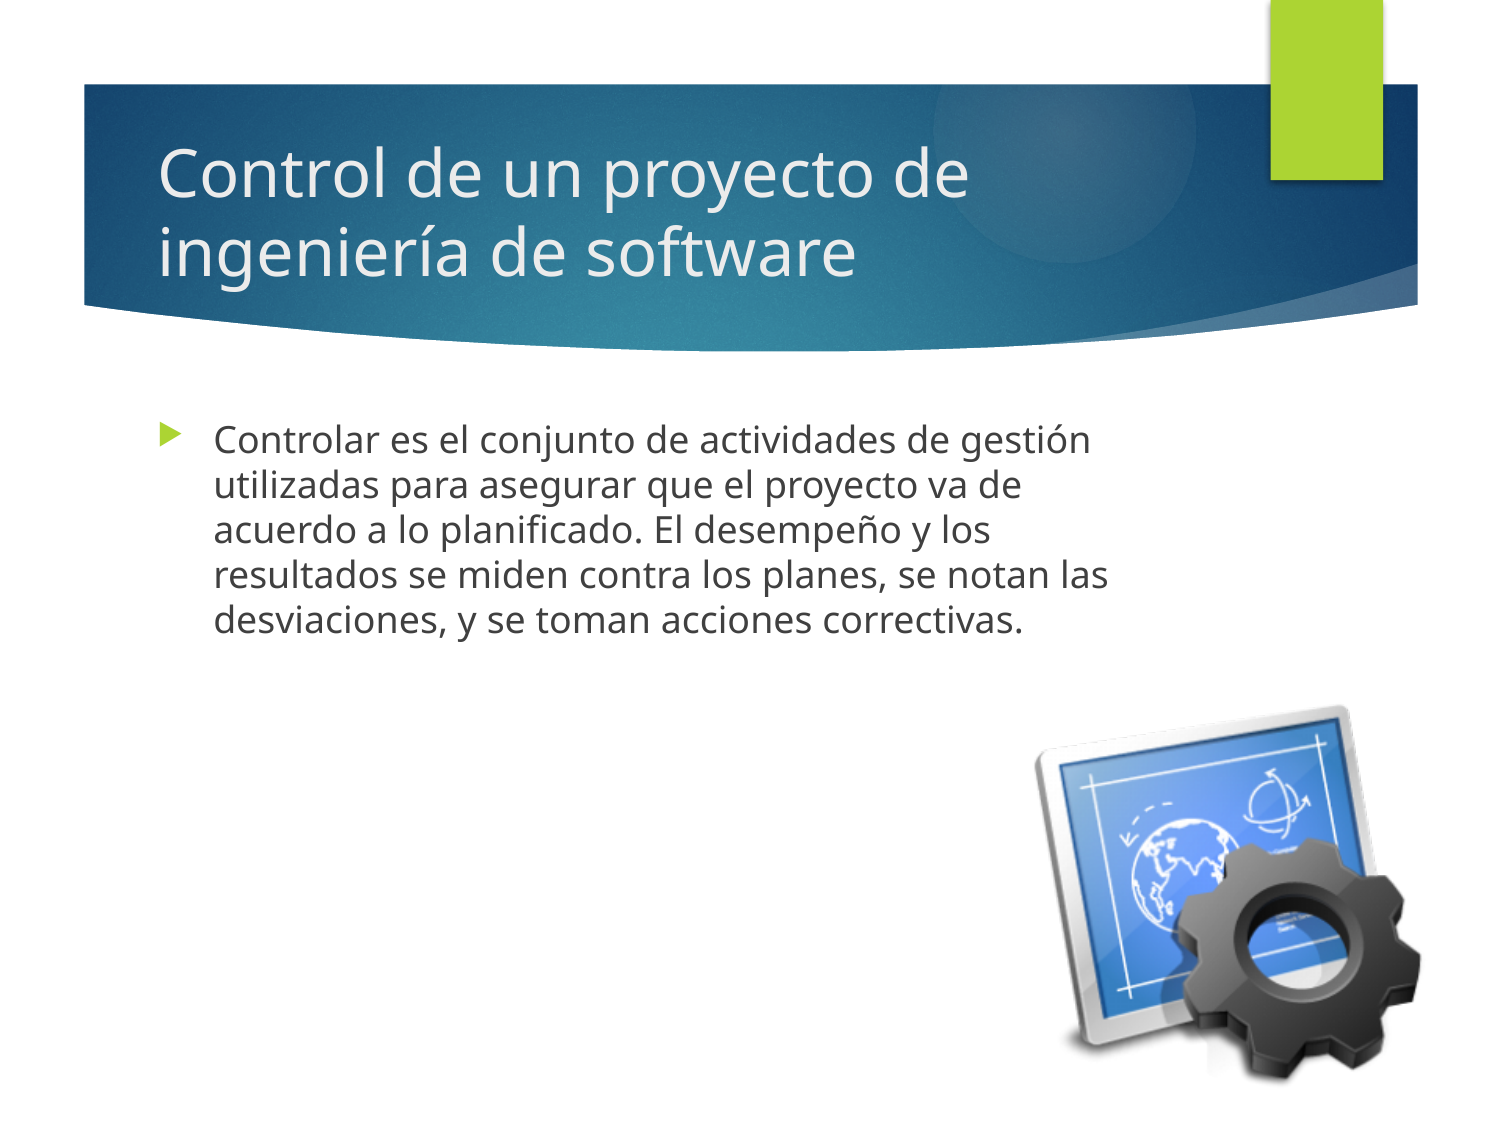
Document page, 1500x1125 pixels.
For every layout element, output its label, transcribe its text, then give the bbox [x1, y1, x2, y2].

title Control de un proyecto de ingeniería de software [142, 152, 1183, 269]
list Controlar es el conjunto de actividades de gestión utilizadas para asegurar que el proyecto va de acuerdo a lo planificado. El desempeño y los resultados se miden contra los planes, se notan las desviaciones, y se toman acciones correctivas. [142, 408, 1183, 988]
picture [1027, 697, 1429, 1099]
